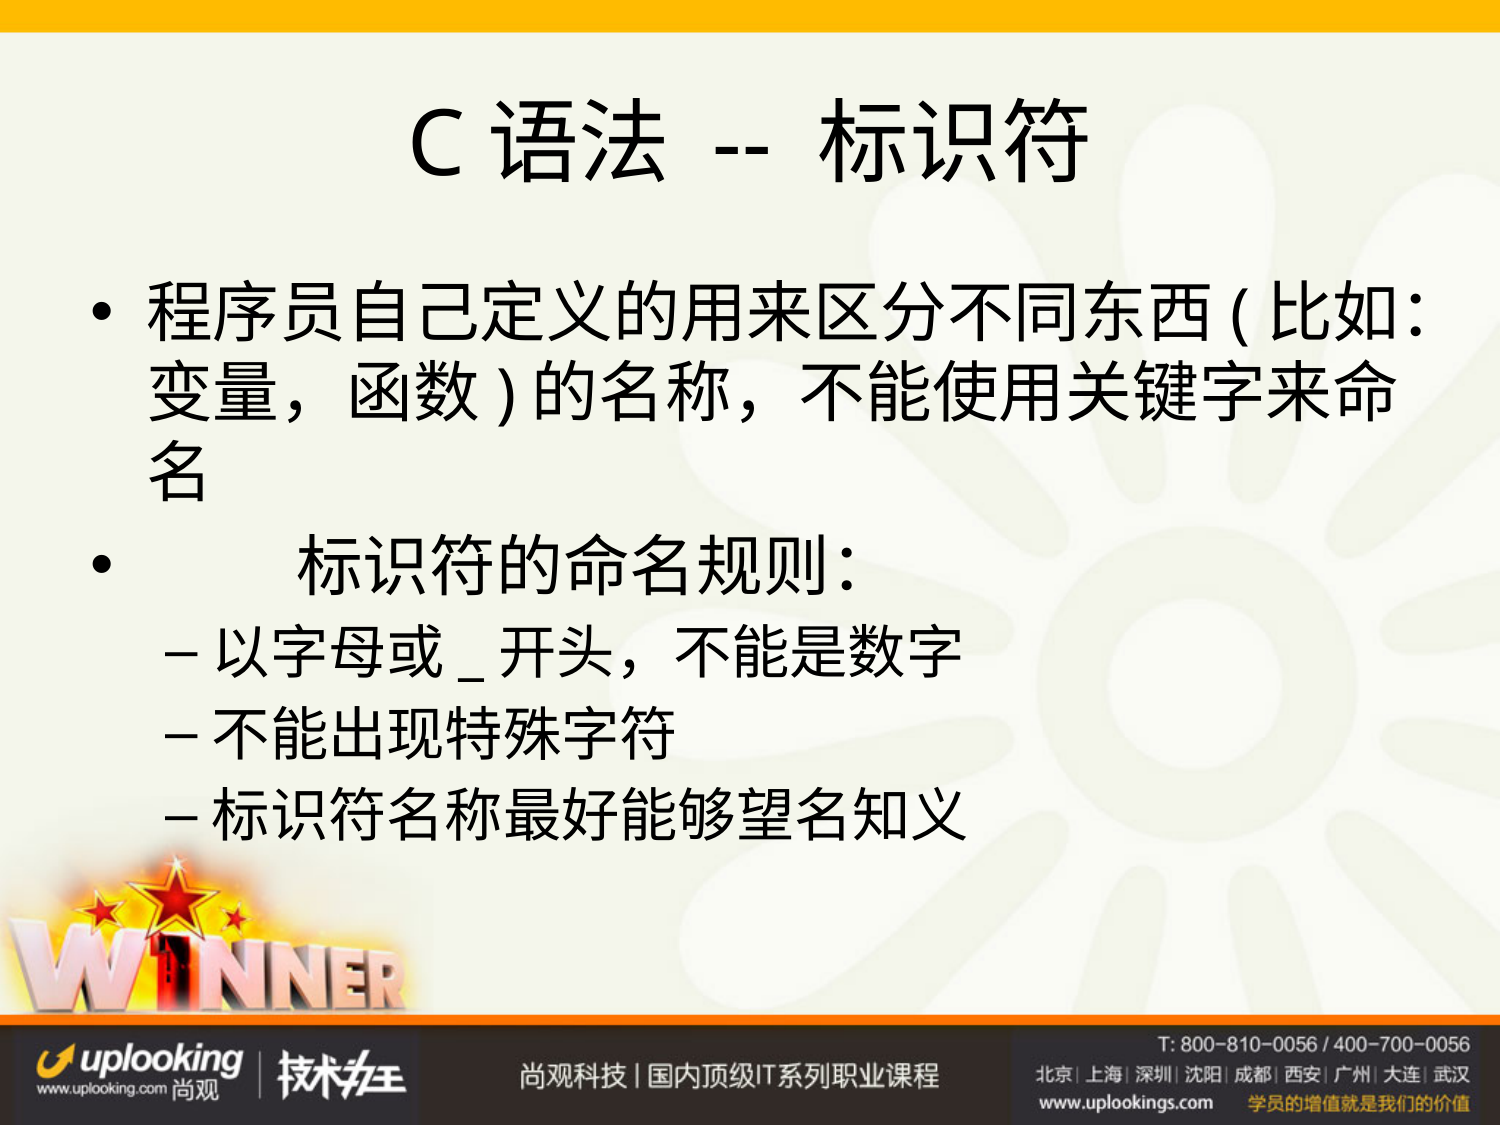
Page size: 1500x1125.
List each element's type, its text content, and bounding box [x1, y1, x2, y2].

title C语法 -- 标识符 [75, 45, 1425, 233]
list 程序员自己定义的用来区分不同东西(比如：变量，函数)的名称，不能使用关键字来命名 标识符的命名规则： 以字母或_开头，不能是数字 不能出现特殊字符 标识符名称最好能够望名知义 [75, 262, 1425, 1005]
picture [0, 0, 1500, 1125]
